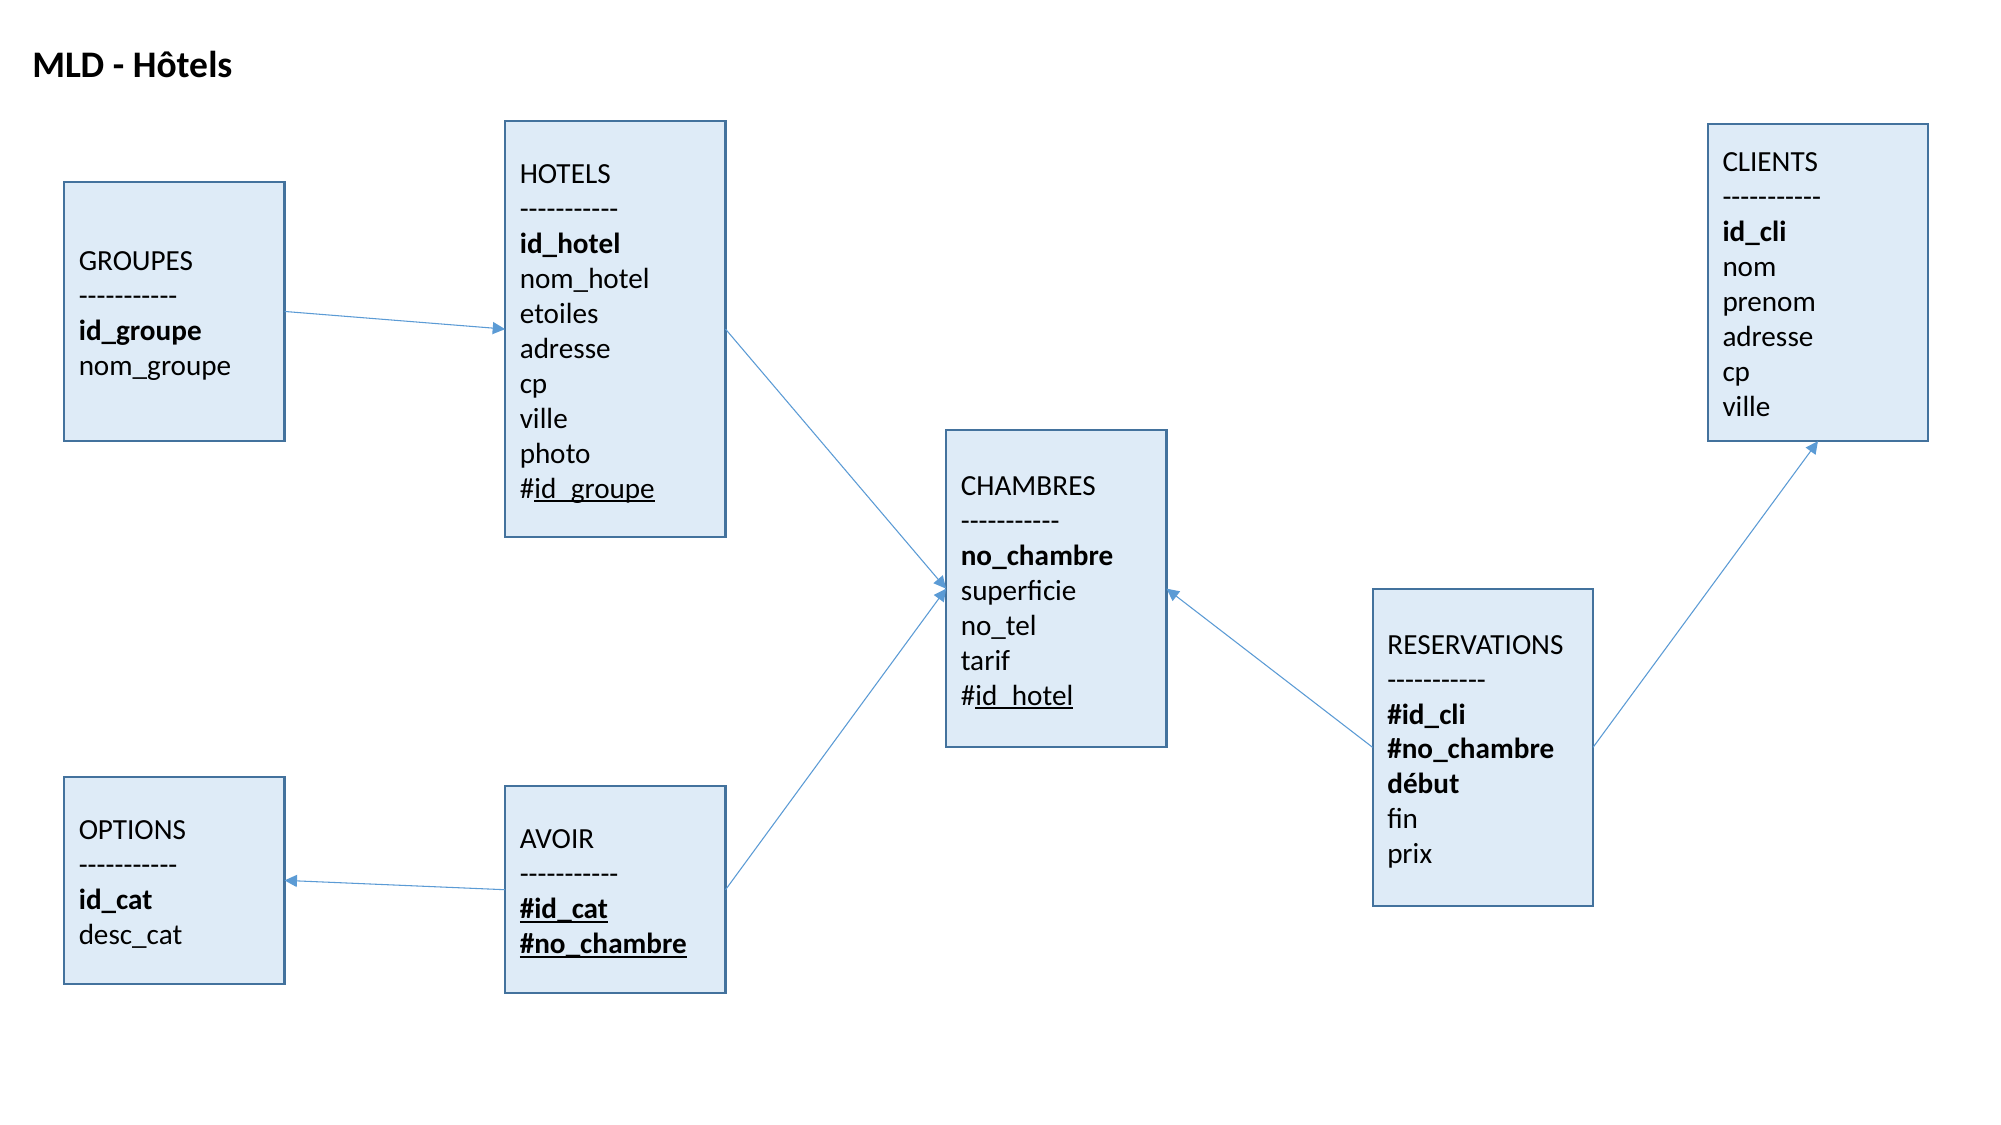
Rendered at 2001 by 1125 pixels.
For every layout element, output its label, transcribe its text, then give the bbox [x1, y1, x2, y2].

text_box AVOIR ----------- #id_cat #no_chambre [504, 785, 727, 994]
text_box OPTIONS ----------- id_cat desc_cat [63, 776, 286, 985]
text_box CHAMBRES ----------- no_chambre superficie no_tel tarif #id_hotel [947, 429, 1168, 748]
text_box CLIENTS ----------- id_cli nom prenom adresse cp ville [1707, 123, 1929, 442]
text_box MLD - Hôtels [17, 32, 248, 93]
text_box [725, 329, 947, 588]
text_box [725, 588, 947, 890]
text_box HOTELS ----------- id_hotel nom_hotel etoiles adresse cp ville photo #id_groupe [504, 120, 727, 538]
text_box GROUPES ----------- id_groupe nom_groupe [63, 181, 286, 442]
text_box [284, 880, 506, 890]
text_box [284, 311, 506, 330]
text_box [1592, 441, 1818, 748]
text_box RESERVATIONS ----------- #id_cli #no_chambre début fin prix [1372, 588, 1594, 907]
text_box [1166, 588, 1373, 748]
